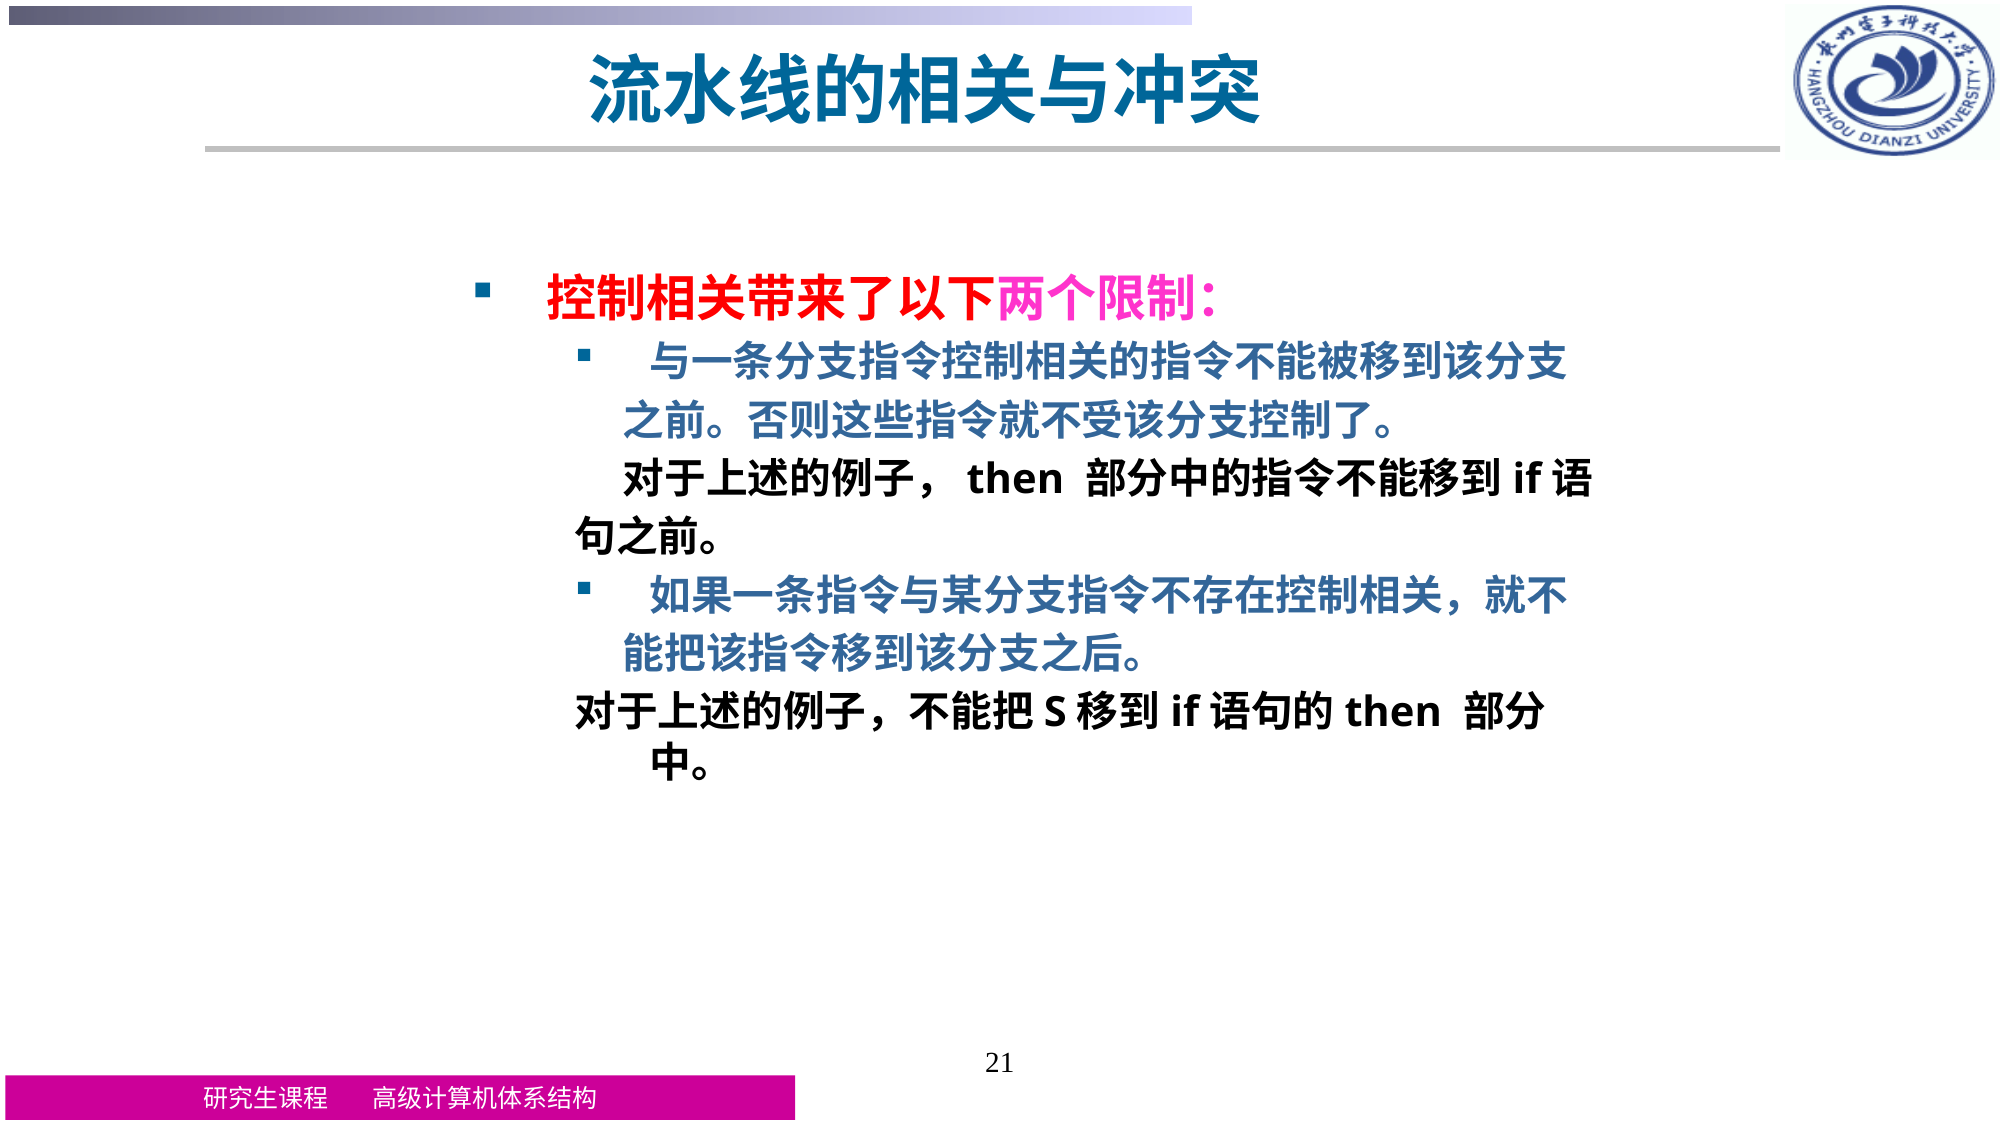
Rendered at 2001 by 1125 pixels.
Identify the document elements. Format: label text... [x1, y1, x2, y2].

footer 21 [683, 1035, 1317, 1112]
list 控制相关带来了以下两个限制： 与一条分支指令控制相关的指令不能被移到该分支 之前。否则这些指令就不受该分支控制了。 对于上述的例子，then 部分中的指令不能移到if语 句之前。 如果一条指令与某分支指令不存在控制相关，就不 能把该指令移到该分支之后。 对于上述的例子，不能把S移到if语句的then 部分中。 [353, 259, 1629, 823]
title 流水线的相关与冲突 [99, 24, 1750, 150]
picture [1785, 4, 2000, 160]
